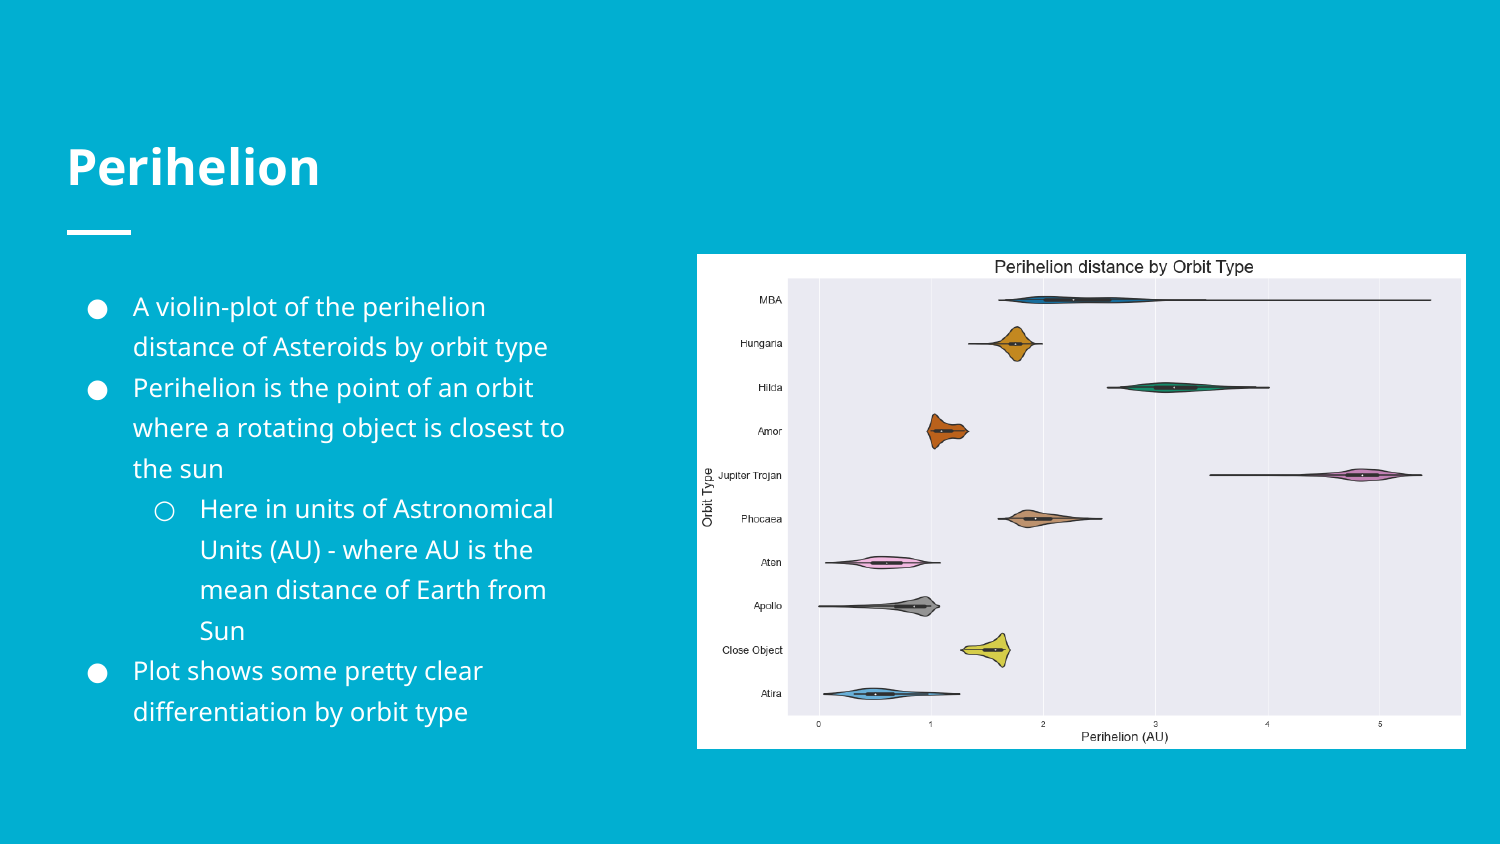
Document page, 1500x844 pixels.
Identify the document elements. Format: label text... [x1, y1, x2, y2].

list A violin-plot of the perihelion distance of Asteroids by orbit type Perihelion is the point of an orbit where a rotating object is closest to the sun Here in units of Astronomical Units (AU) - where AU is the mean distance of Earth from Sun Plot shows some pretty clear differentiation by orbit type [51, 268, 609, 749]
picture [697, 254, 1466, 749]
title Perihelion [51, 91, 512, 216]
